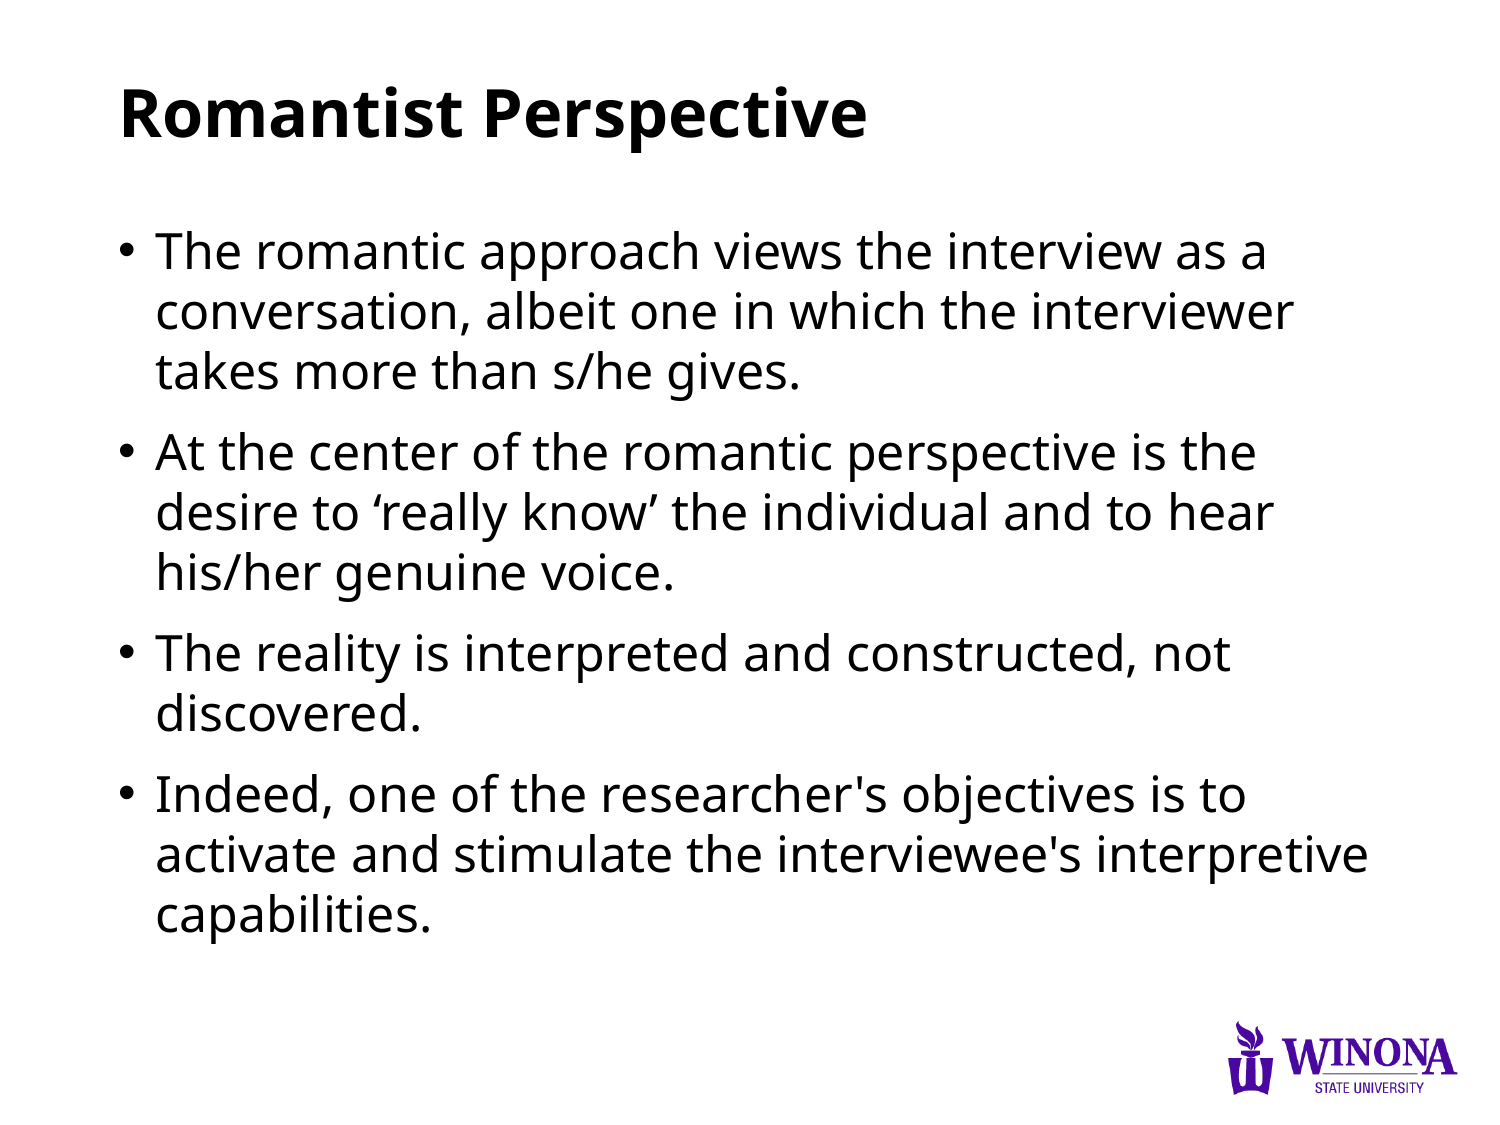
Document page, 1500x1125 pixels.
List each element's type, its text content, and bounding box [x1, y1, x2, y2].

title Romantist Perspective [103, 59, 1397, 172]
list The romantic approach views the interview as a conversation, albeit one in which the interviewer takes more than s/he gives. At the center of the romantic perspective is the desire to ‘really know’ the individual and to hear his/her genuine voice. The reality is interpreted and constructed, not discovered. Indeed, one of the researcher's objectives is to activate and stimulate the interviewee's interpretive capabilities. [103, 212, 1397, 1014]
picture [1208, 1001, 1476, 1112]
